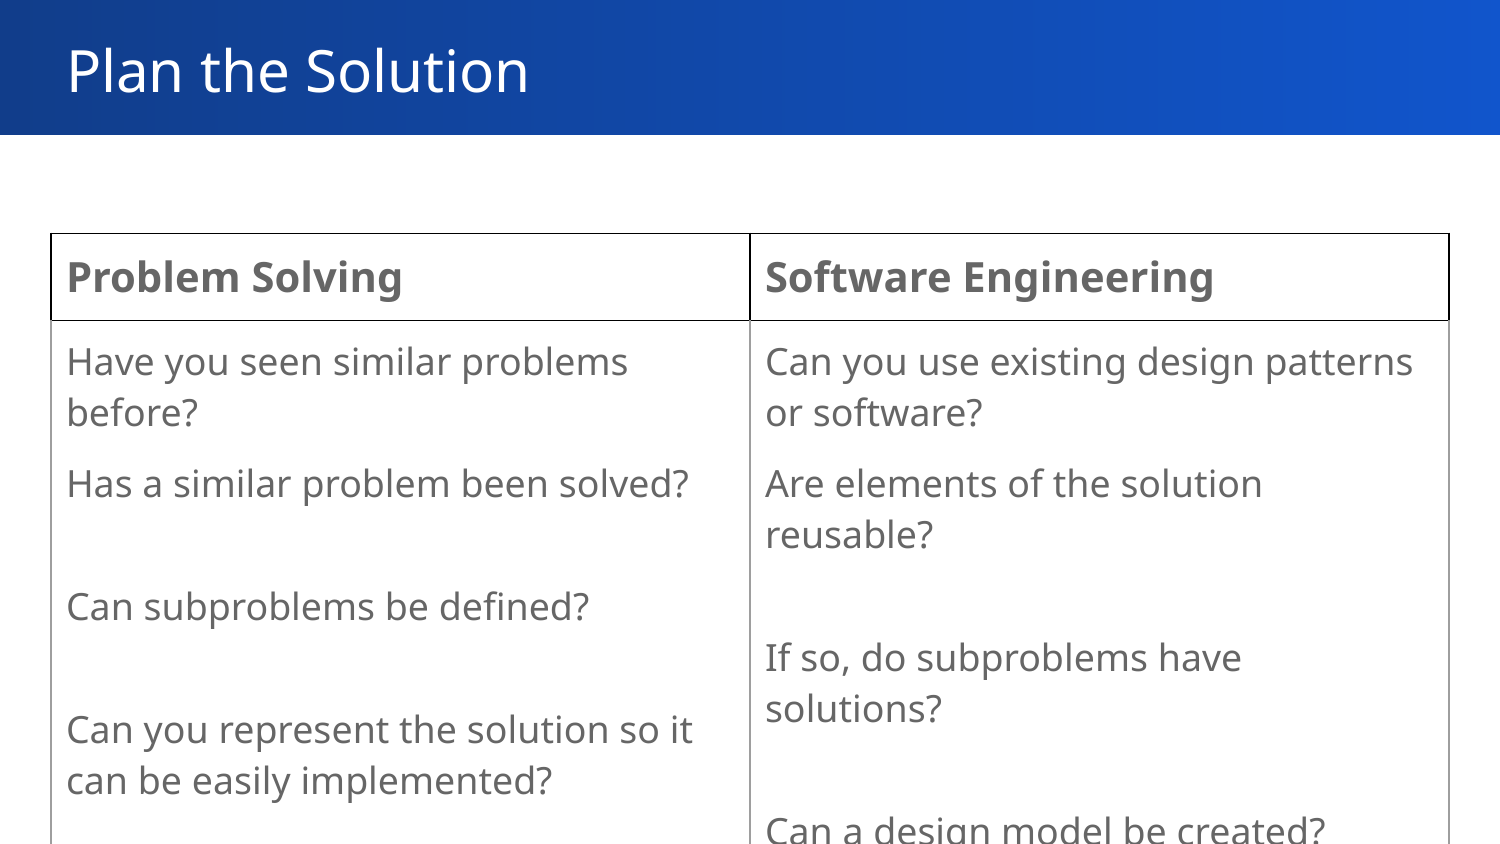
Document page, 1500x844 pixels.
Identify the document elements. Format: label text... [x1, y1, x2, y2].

title Plan the Solution [51, 19, 1449, 122]
table_cell Have you seen similar problems before? Has a similar problem been solved? Can subproblems be defined? Can you represent the solution so it can be easily implemented? [52, 321, 749, 844]
table_header Software Engineering [751, 234, 1448, 320]
table_header Problem Solving [52, 234, 749, 320]
table_cell Can you use existing design patterns or software? Are elements of the solution reusable? If so, do subproblems have solutions? Can a design model be created? [751, 321, 1448, 844]
